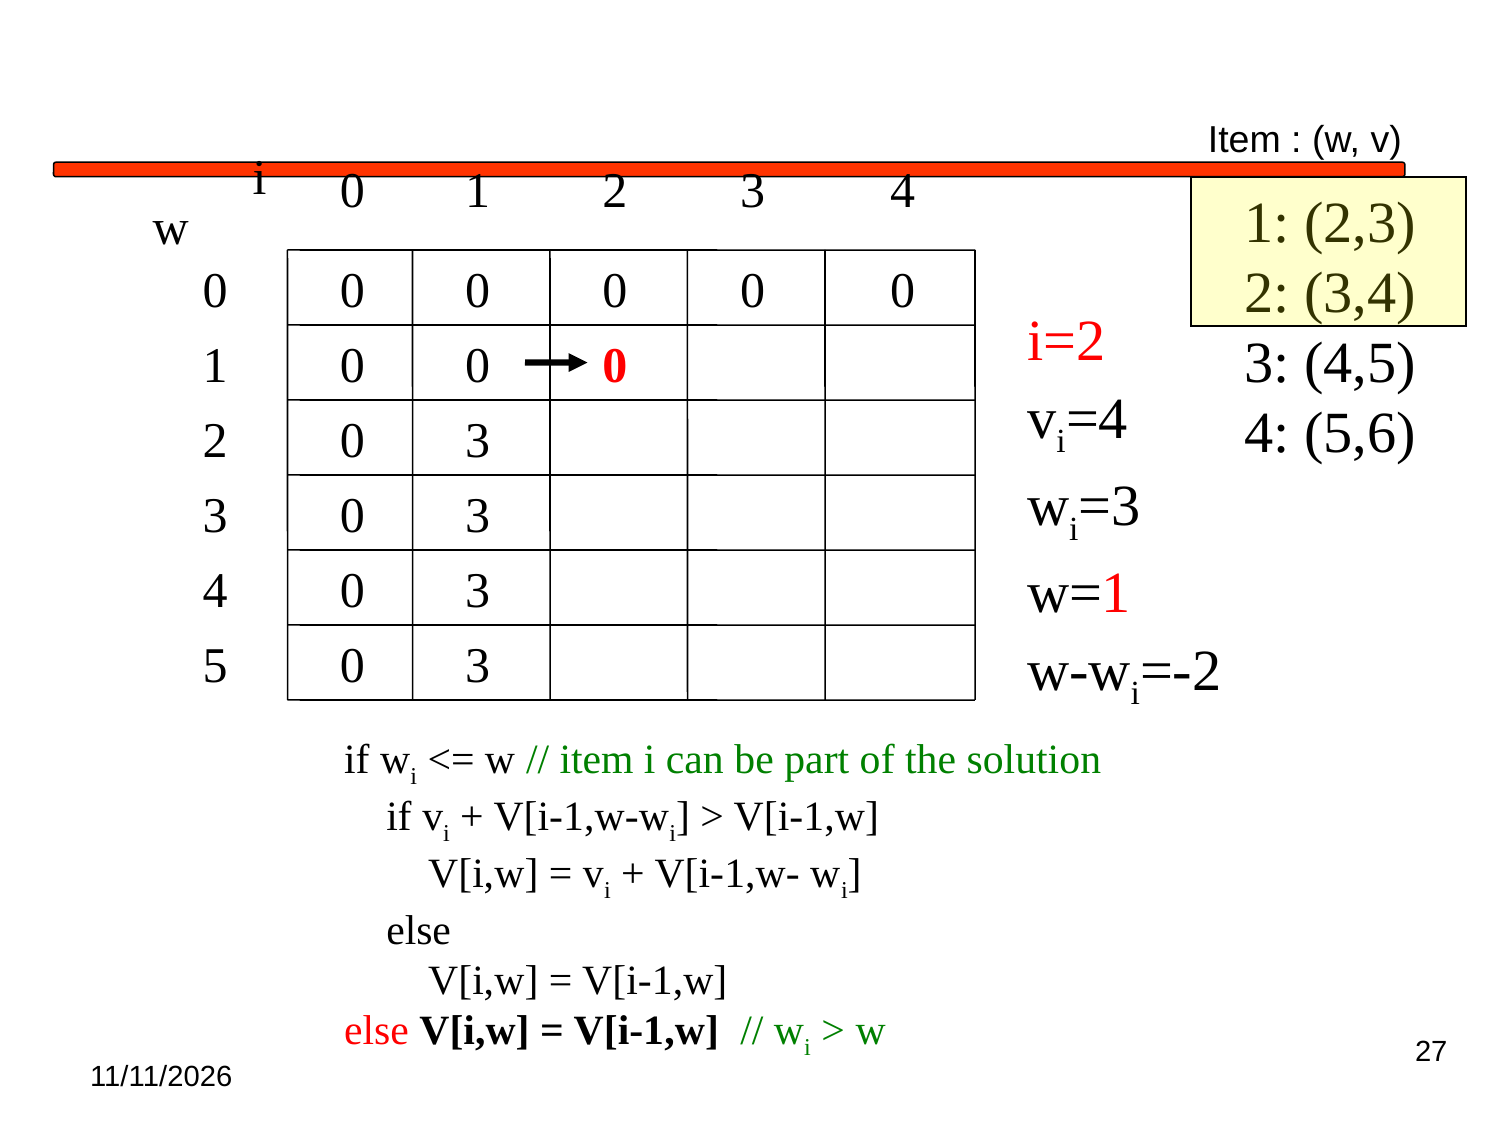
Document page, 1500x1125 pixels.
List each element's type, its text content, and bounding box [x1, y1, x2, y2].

text_box 0 [450, 324, 505, 399]
text_box 0 [725, 249, 780, 325]
text_box 0 [875, 249, 930, 325]
text_box 0 [587, 249, 643, 324]
text_box 0 [325, 549, 380, 625]
text_box 5 [187, 625, 243, 700]
slide_number 27 [1149, 1025, 1463, 1100]
text_box 0 [325, 625, 380, 700]
text_box 2 [187, 399, 243, 474]
text_box [524, 356, 587, 369]
text_box 1 [187, 324, 243, 399]
text_box 4 [187, 549, 243, 625]
text_box 0 [450, 249, 505, 324]
text_box w [137, 187, 204, 263]
text_box 2 [587, 149, 643, 225]
text_box 0 [325, 399, 380, 474]
text_box i [237, 137, 282, 213]
text_box 3 [450, 549, 505, 624]
text_box 0 [325, 249, 380, 324]
text_box 0 [187, 249, 243, 324]
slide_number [75, 1049, 425, 1103]
text_box 3 [725, 149, 780, 225]
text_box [1190, 106, 1467, 476]
text_box 3 [450, 399, 505, 474]
text_box 0 [325, 324, 380, 399]
text_box 3 [450, 474, 505, 549]
text_box 0 [325, 149, 380, 225]
text_box 3 [187, 474, 243, 549]
text_box 0 [587, 324, 643, 400]
text_box 3 [450, 624, 505, 700]
text_box i=2 vi=4 wi=3 w=1 w-wi=-2 [1012, 287, 1250, 719]
text_box 1 [450, 149, 505, 225]
text_box if wi <= w // item i can be part of the solution if vi + V[i-1,w-wi] > V[i-1,w] V[i,w] = vi + V[i-1,w- wi] else V[i,w] = V[i-1,w] else V[i,w] = V[i-1,w] // wi > w [287, 724, 1425, 1068]
text_box 0 [325, 474, 380, 549]
text_box 4 [875, 149, 930, 225]
